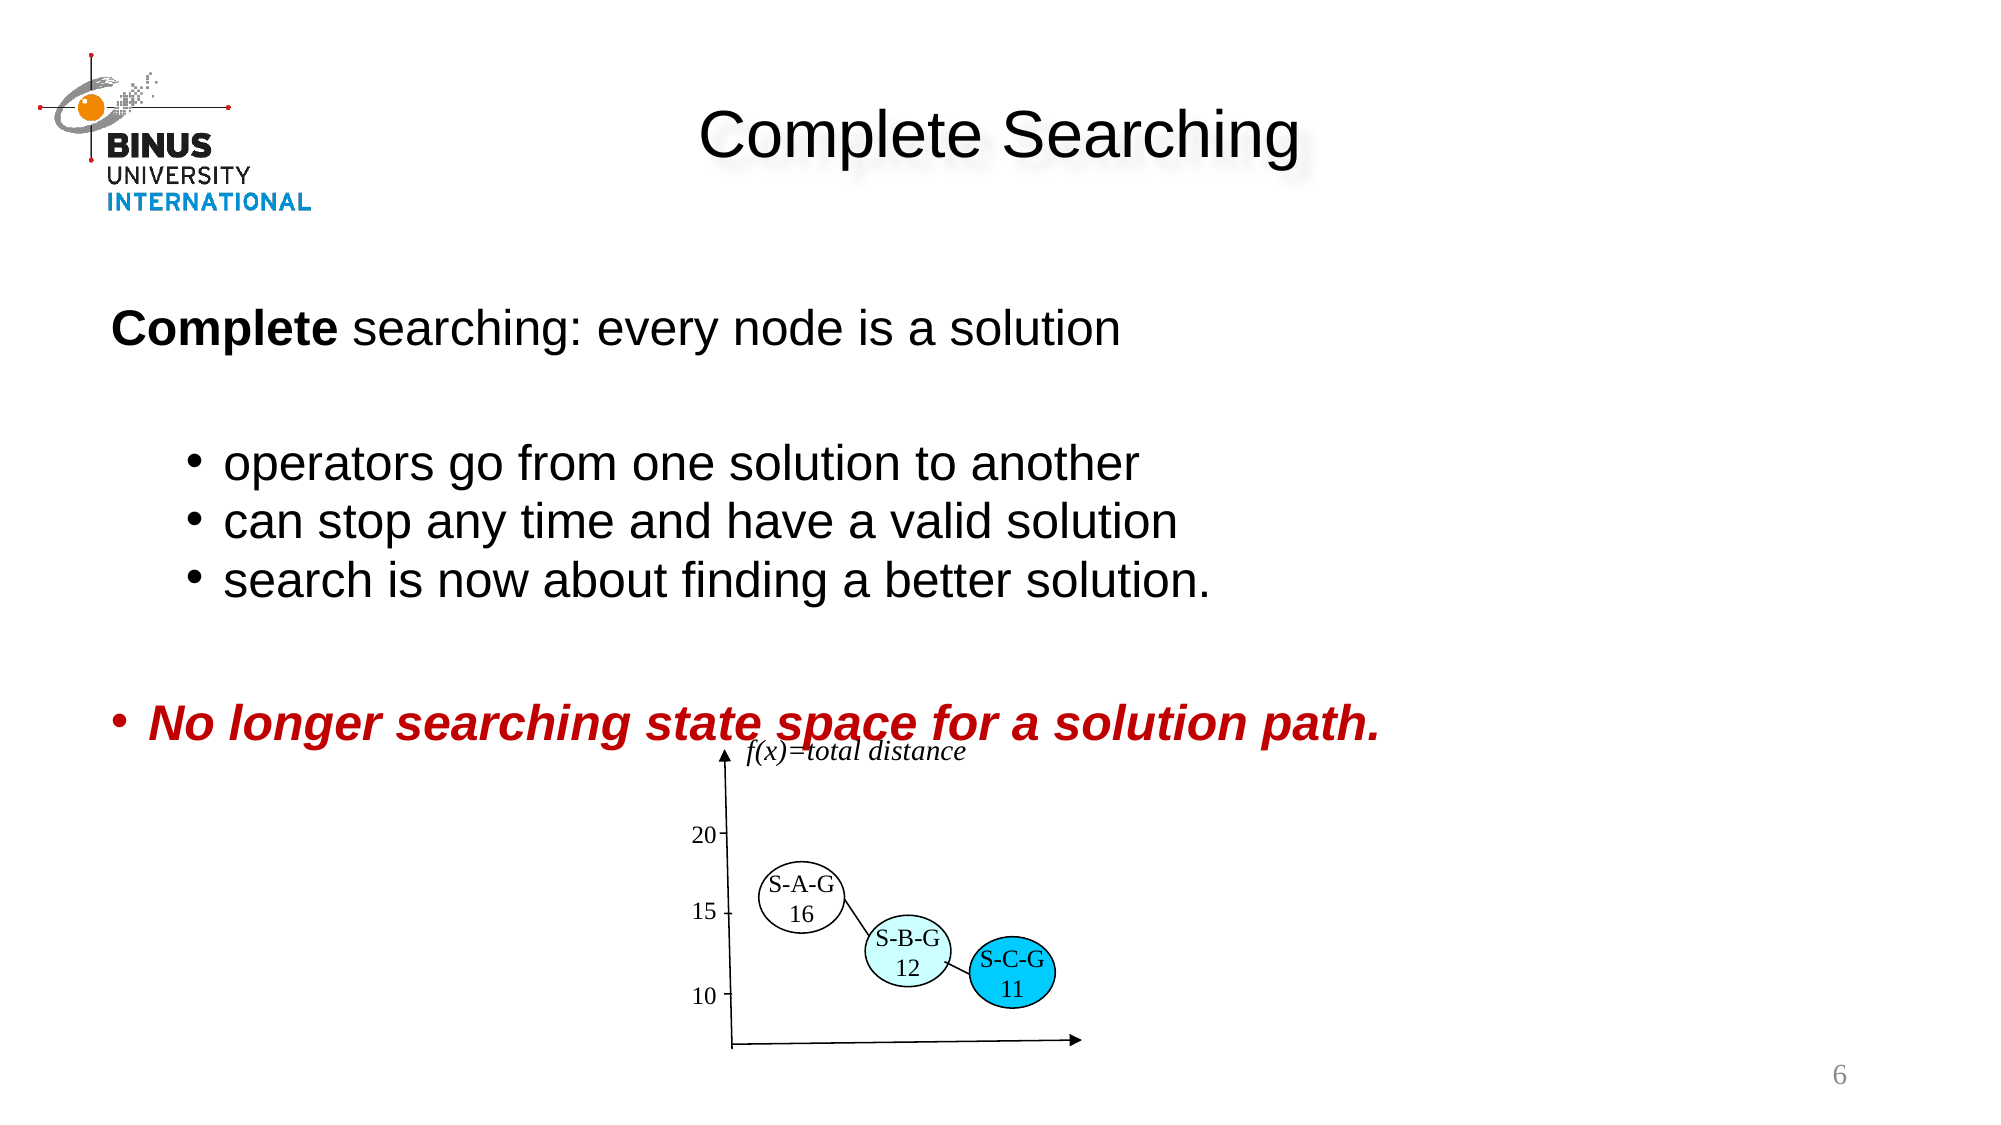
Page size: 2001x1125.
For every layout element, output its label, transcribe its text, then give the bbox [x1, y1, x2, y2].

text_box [676, 723, 1082, 1050]
text_box Complete Searching [350, 62, 1650, 200]
list Complete searching: every node is a solution operators go from one solution to another can stop any time and have a valid solution search is now about finding a better solution. No longer searching state space for a solution path. [95, 299, 1725, 1014]
slide_number 6 [1412, 1042, 1863, 1103]
picture [0, 0, 348, 269]
